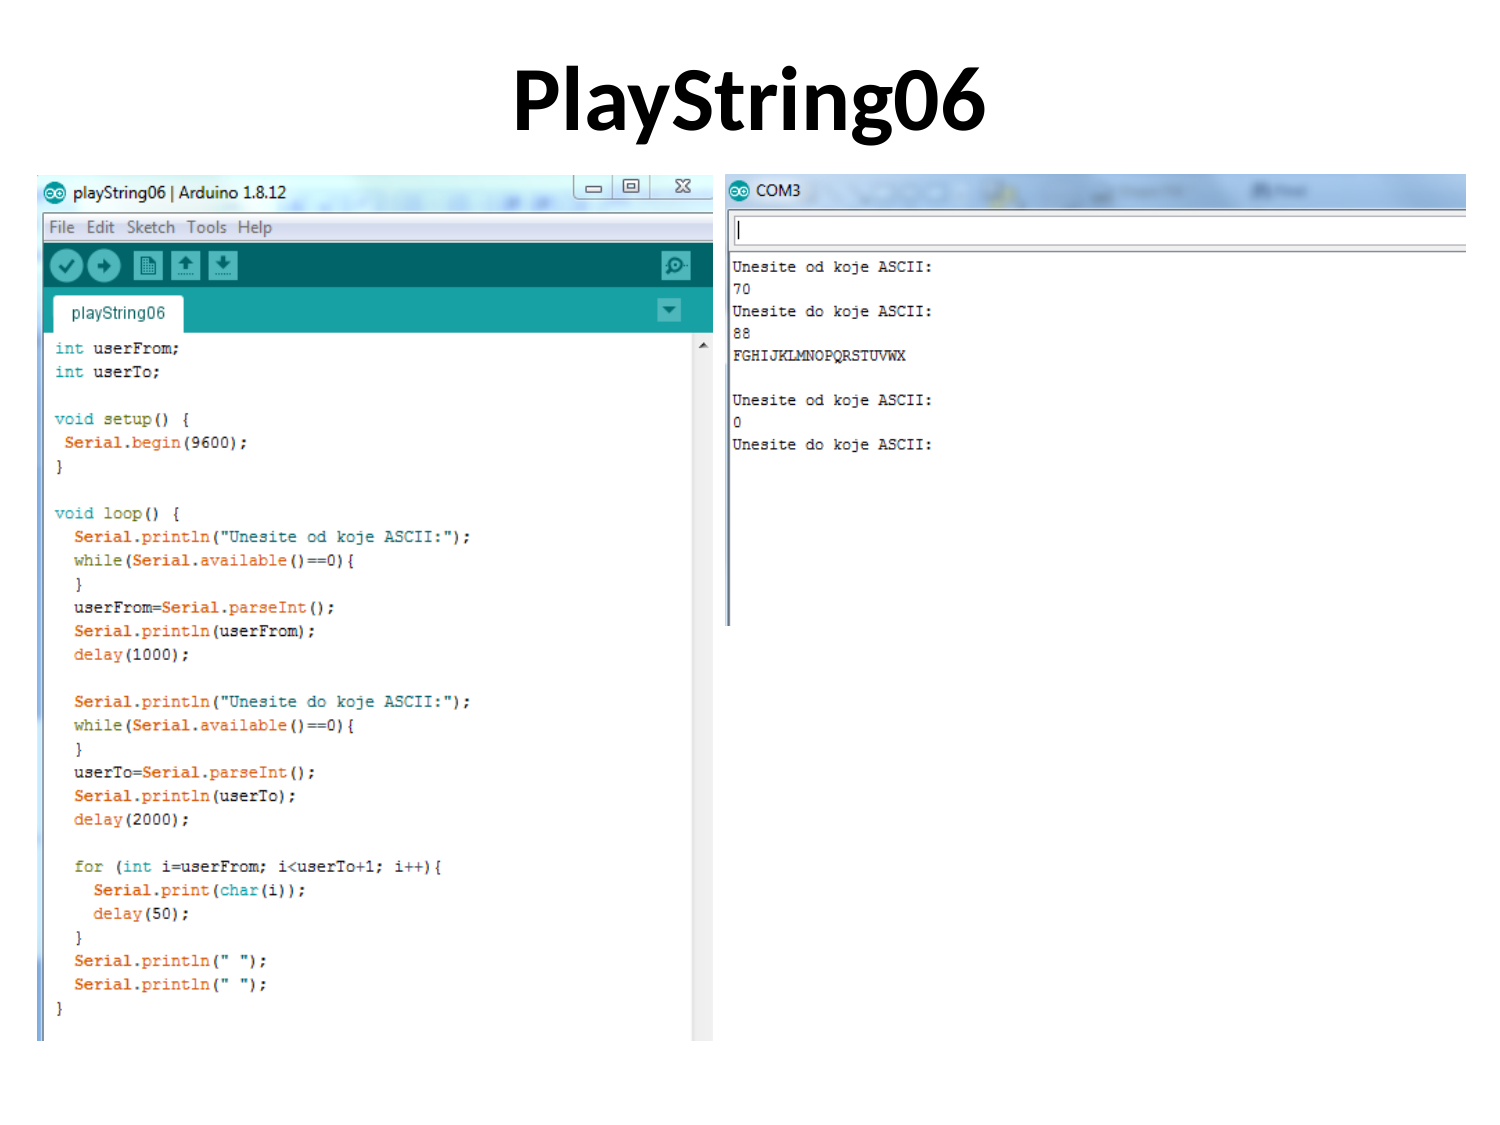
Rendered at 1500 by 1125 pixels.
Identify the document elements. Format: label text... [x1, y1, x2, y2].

title PlayString06 [75, 0, 1425, 188]
picture [37, 175, 713, 1041]
picture [724, 174, 1467, 626]
